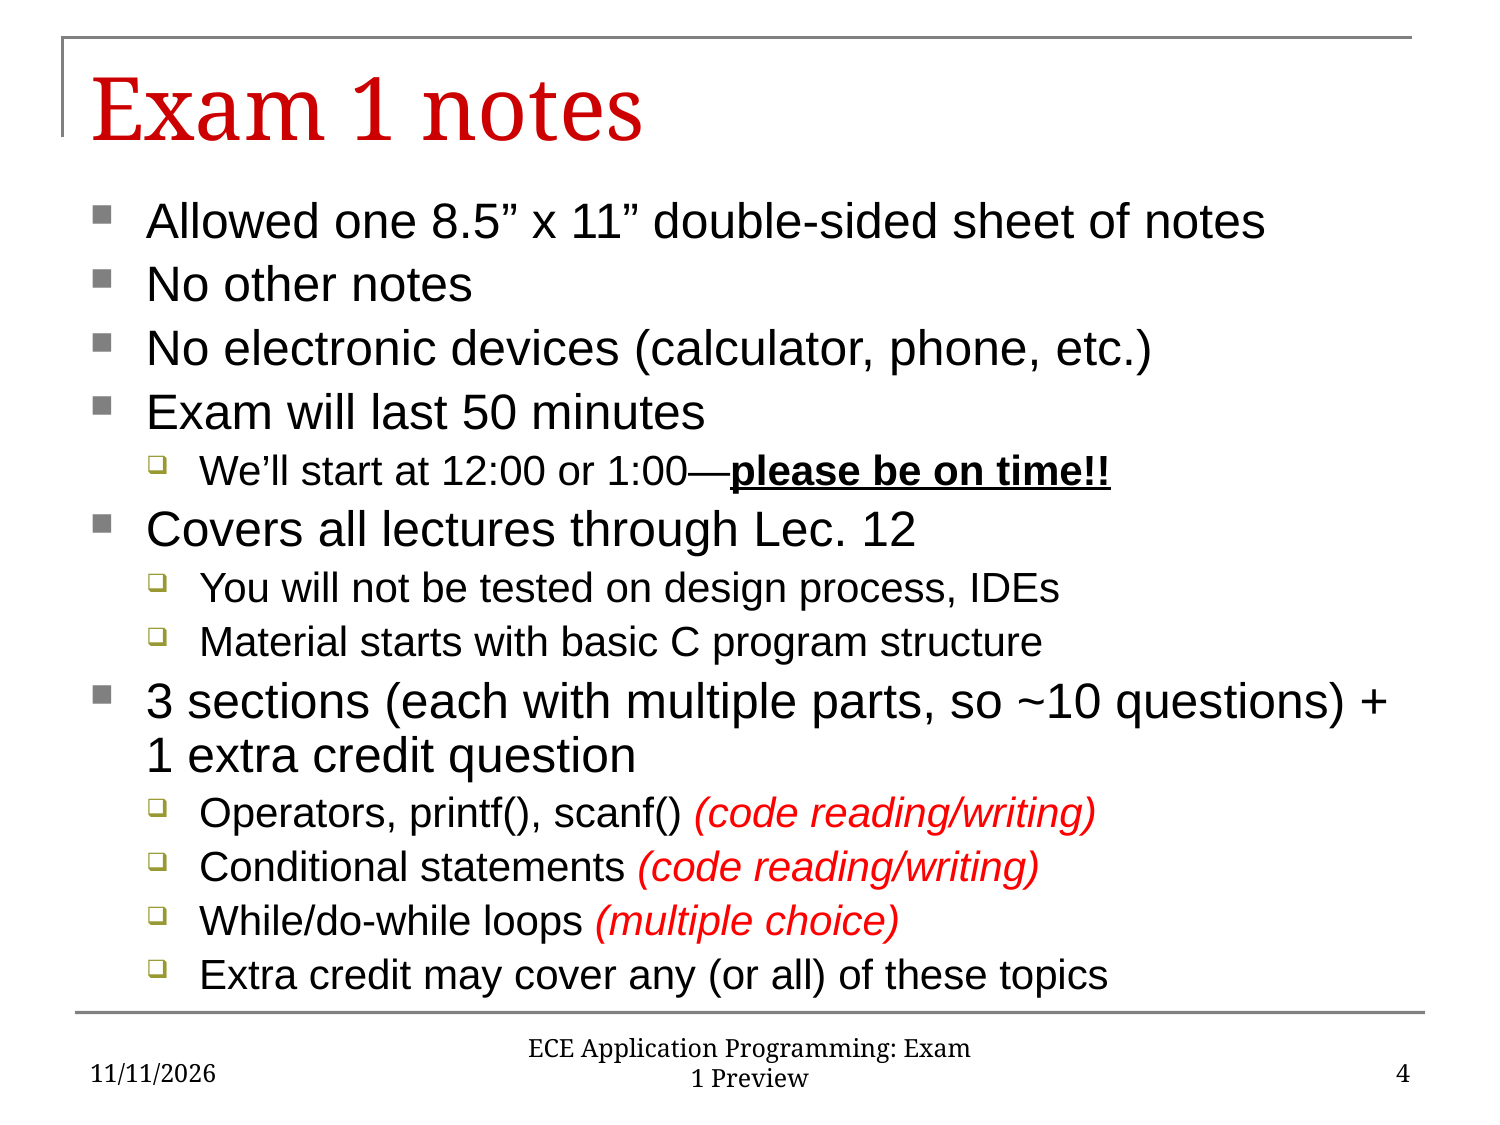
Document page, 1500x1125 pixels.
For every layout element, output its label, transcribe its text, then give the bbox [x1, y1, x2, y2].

list Allowed one 8.5” x 11” double-sided sheet of notes No other notes No electronic devices (calculator, phone, etc.) Exam will last 50 minutes We’ll start at 12:00 or 1:00—please be on time!! Covers all lectures through Lec. 12 You will not be tested on design process, IDEs Material starts with basic C program structure 3 sections (each with multiple parts, so ~10 questions) + 1 extra credit question Operators, printf(), scanf() (code reading/writing) Conditional statements (code reading/writing) While/do-while loops (multiple choice) Extra credit may cover any (or all) of these topics [75, 187, 1425, 1006]
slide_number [74, 1023, 426, 1100]
slide_number 4 [1074, 1023, 1426, 1100]
title Exam 1 notes [75, 45, 1425, 163]
footer ECE Application Programming: Exam 1 Preview [512, 1024, 988, 1101]
